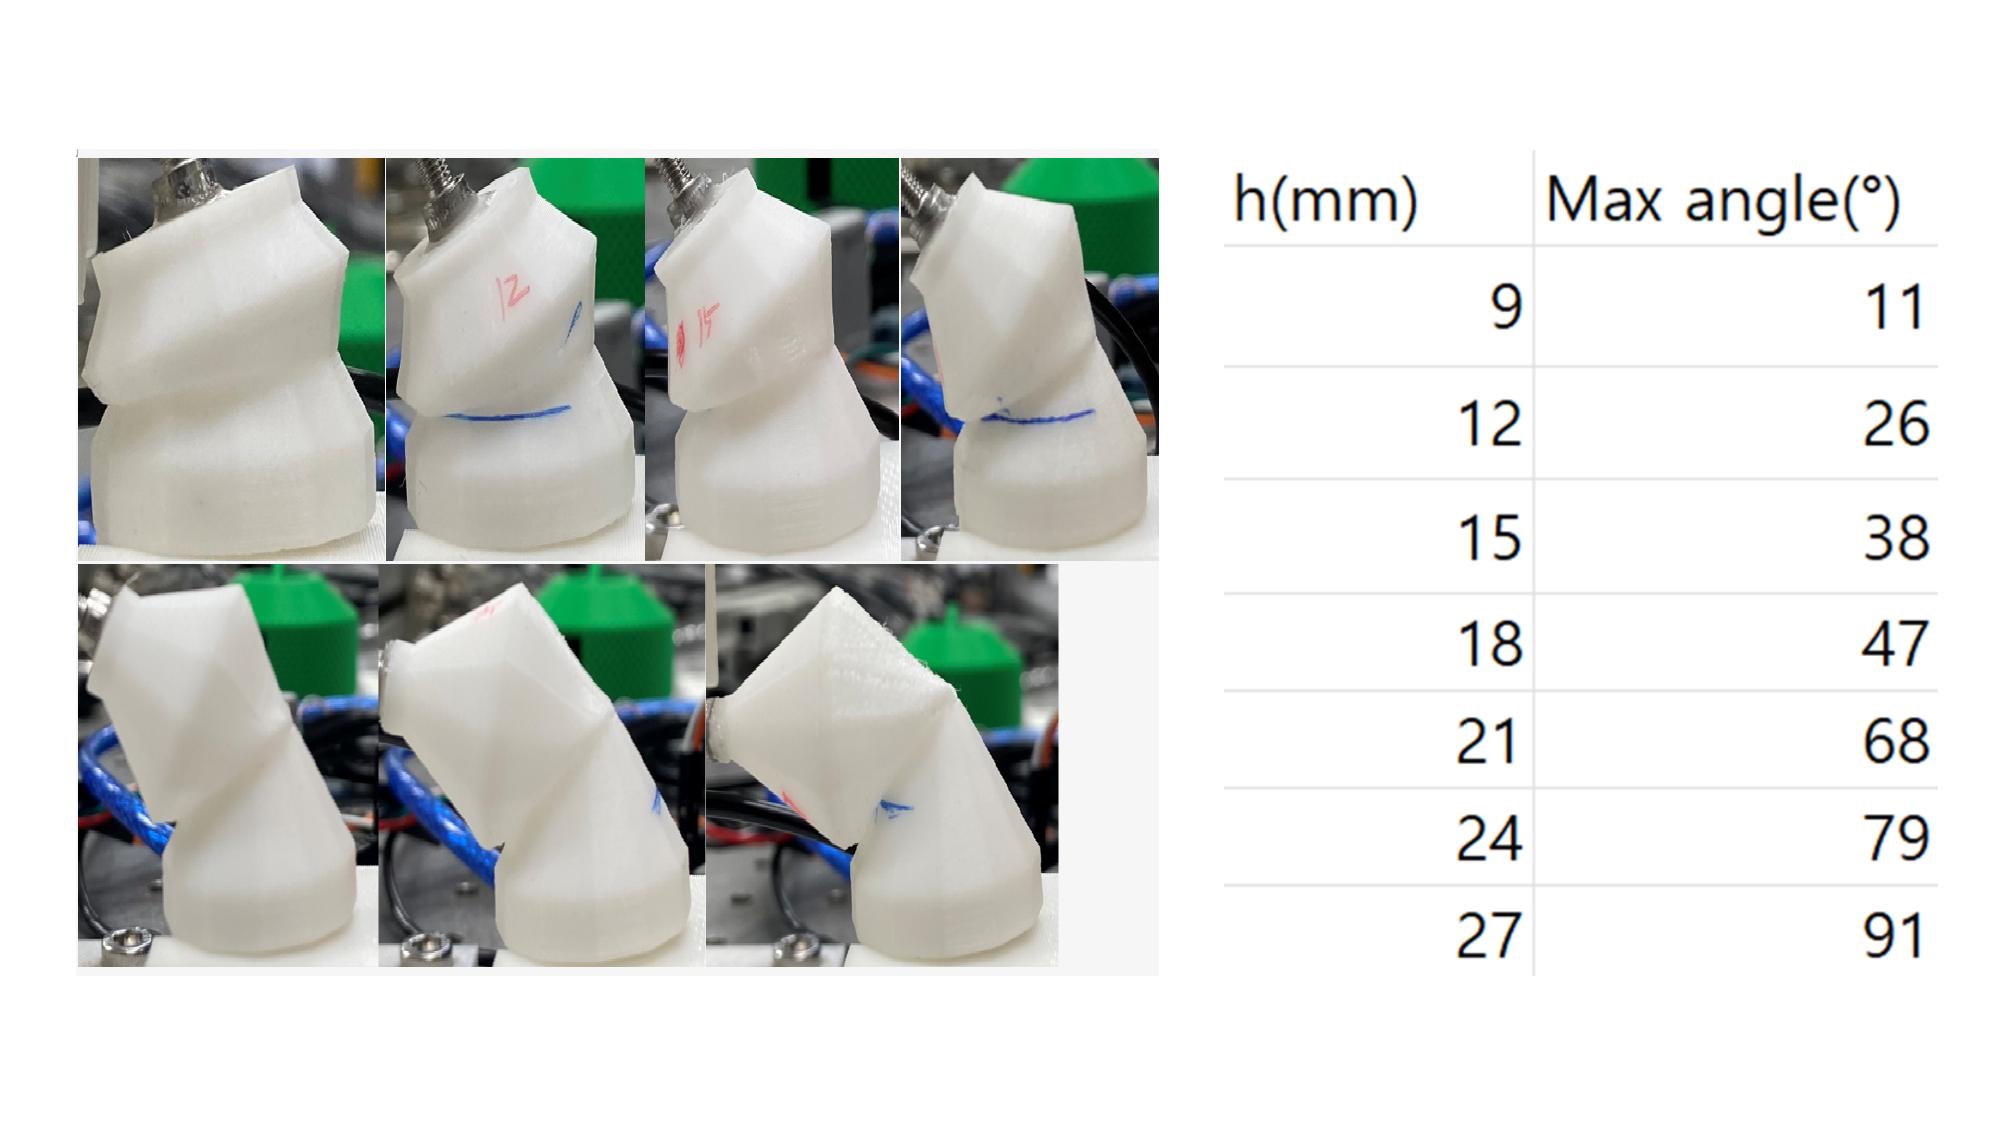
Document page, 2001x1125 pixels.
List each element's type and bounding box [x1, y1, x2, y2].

text_box [76, 148, 1938, 977]
